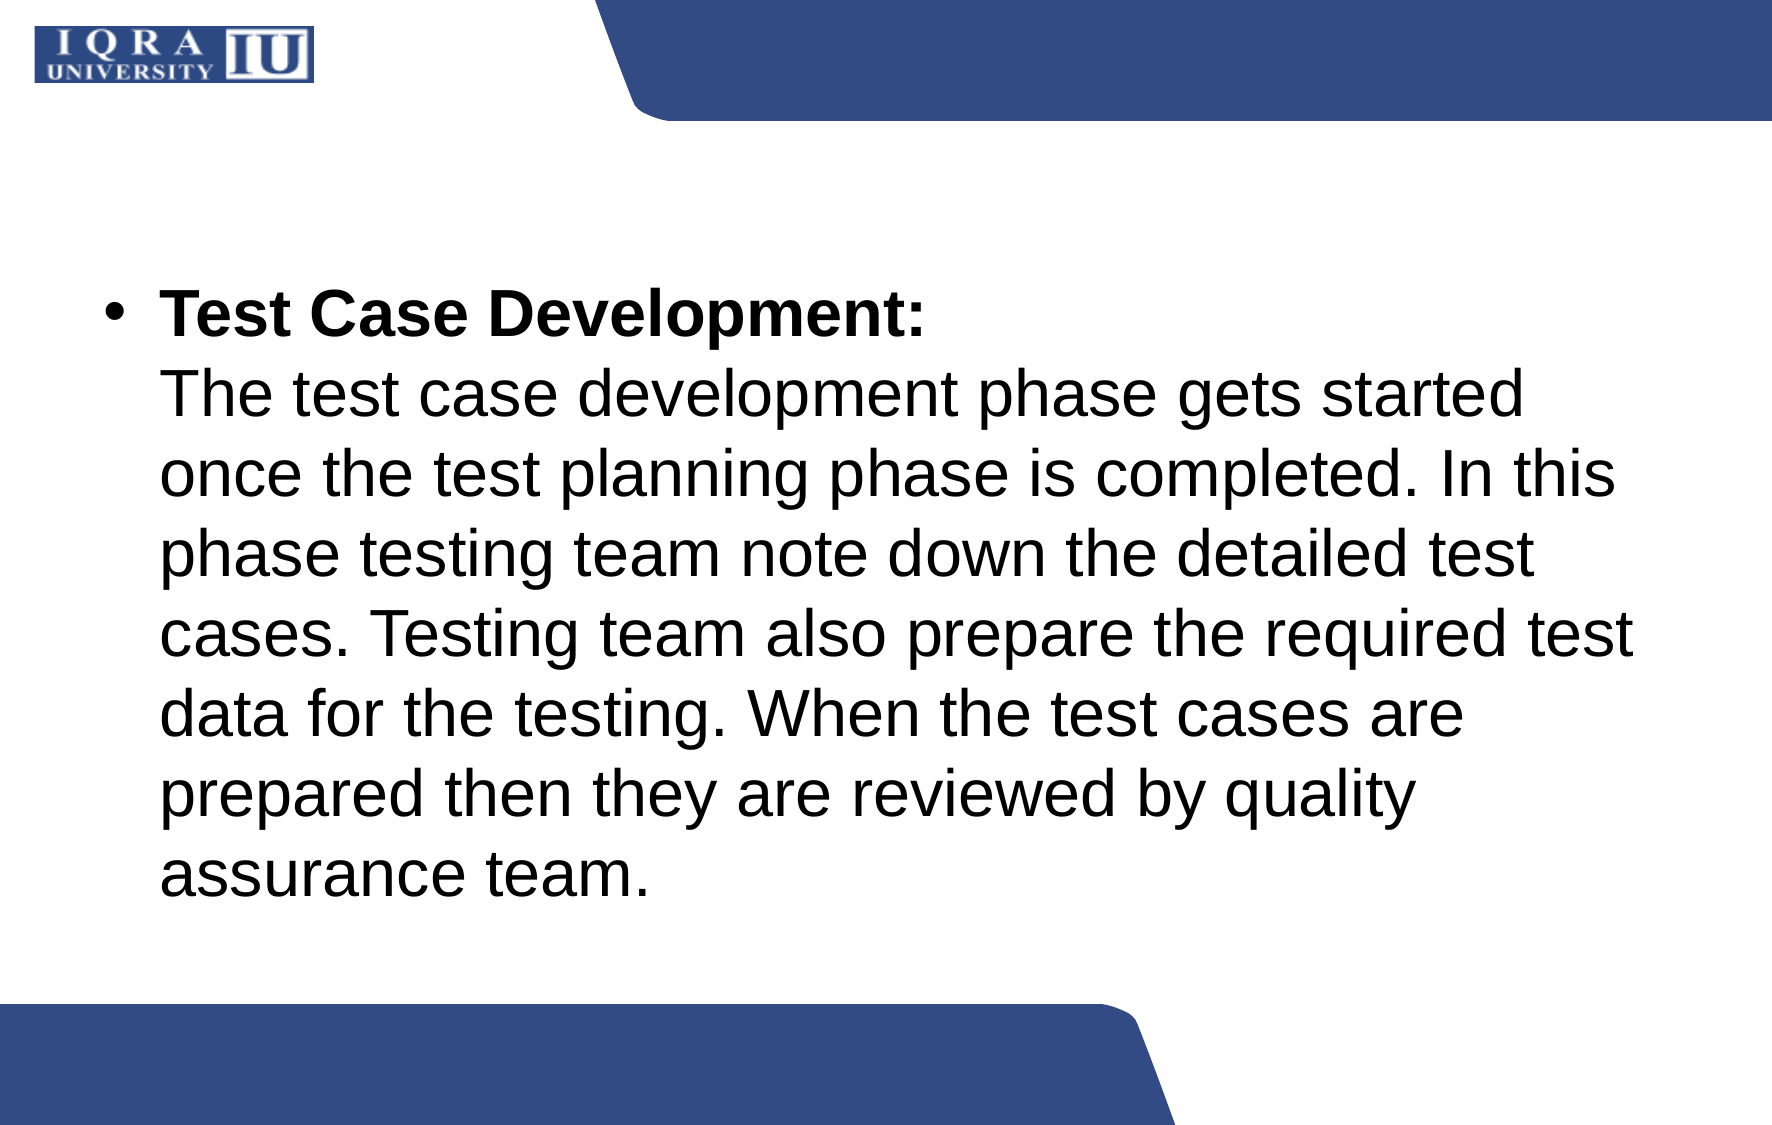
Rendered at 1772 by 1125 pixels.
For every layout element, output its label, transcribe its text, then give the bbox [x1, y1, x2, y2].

picture [34, 26, 314, 83]
list Test Case Development: The test case development phase gets started once the test planning phase is completed. In this phase testing team note down the detailed test cases. Testing team also prepare the required test data for the testing. When the test cases are prepared then they are reviewed by quality assurance team. [88, 262, 1684, 1005]
